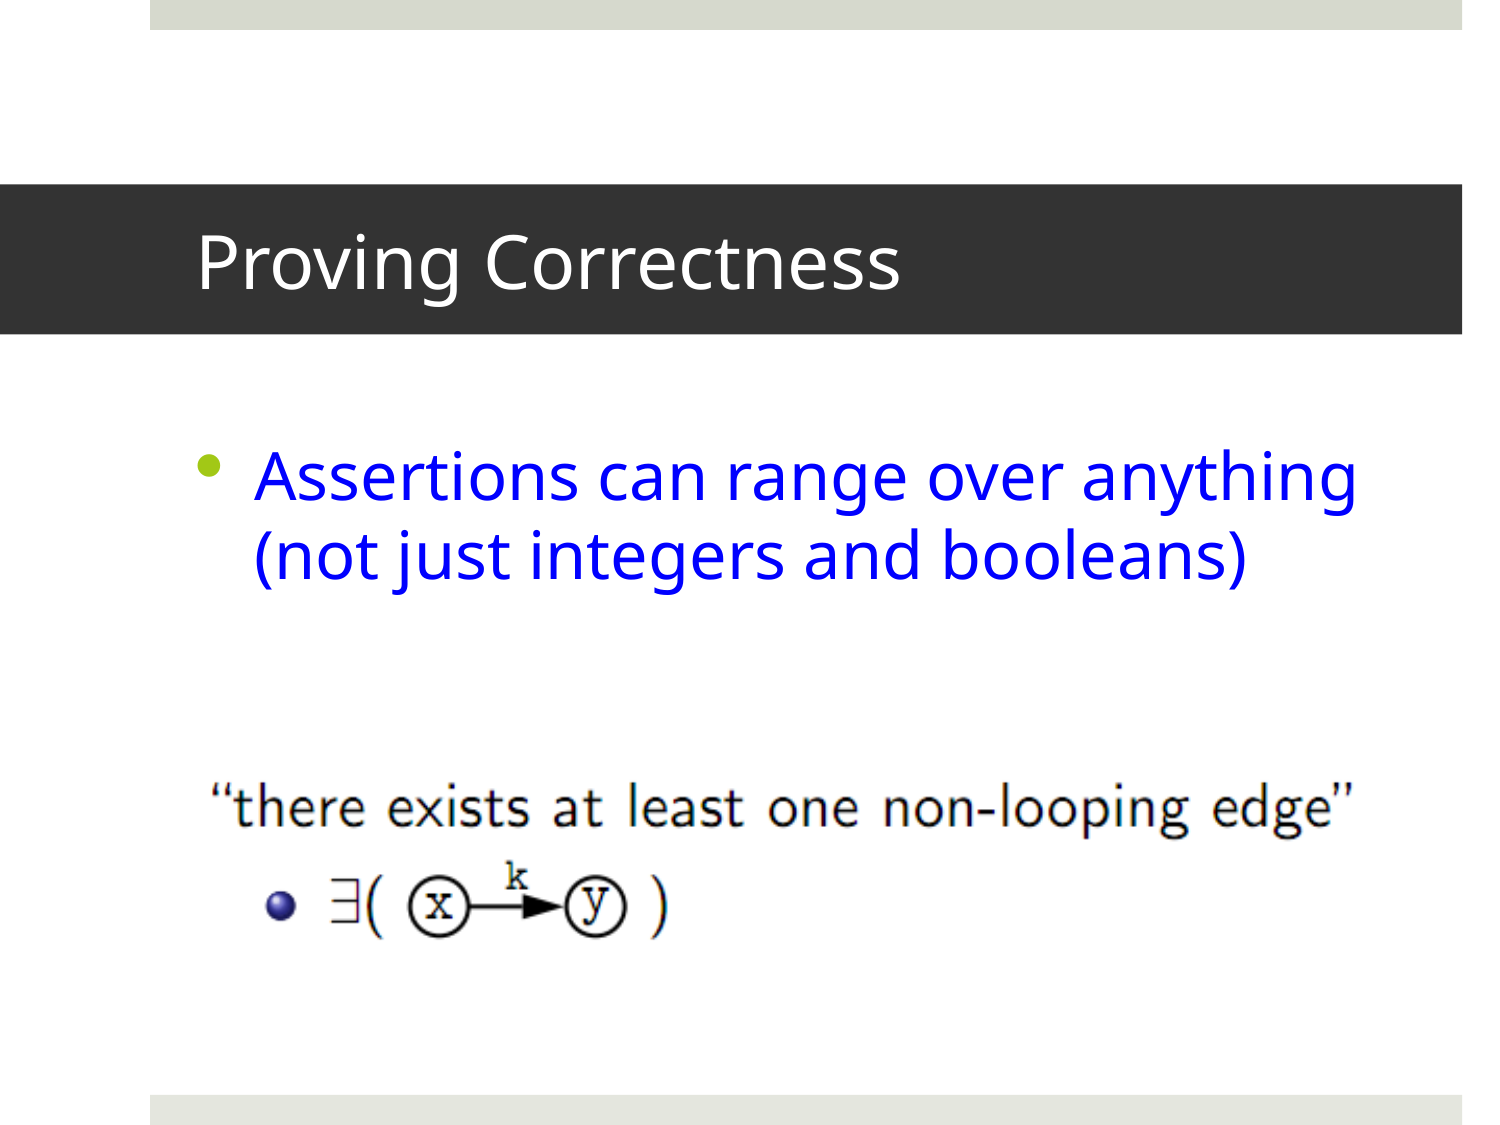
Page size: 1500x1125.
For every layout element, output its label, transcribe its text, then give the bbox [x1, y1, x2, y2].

picture [182, 761, 1463, 959]
list Assertions can range over anything (not just integers and booleans) [182, 425, 1432, 666]
title Proving Correctness [0, 184, 1463, 335]
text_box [733, 535, 767, 589]
